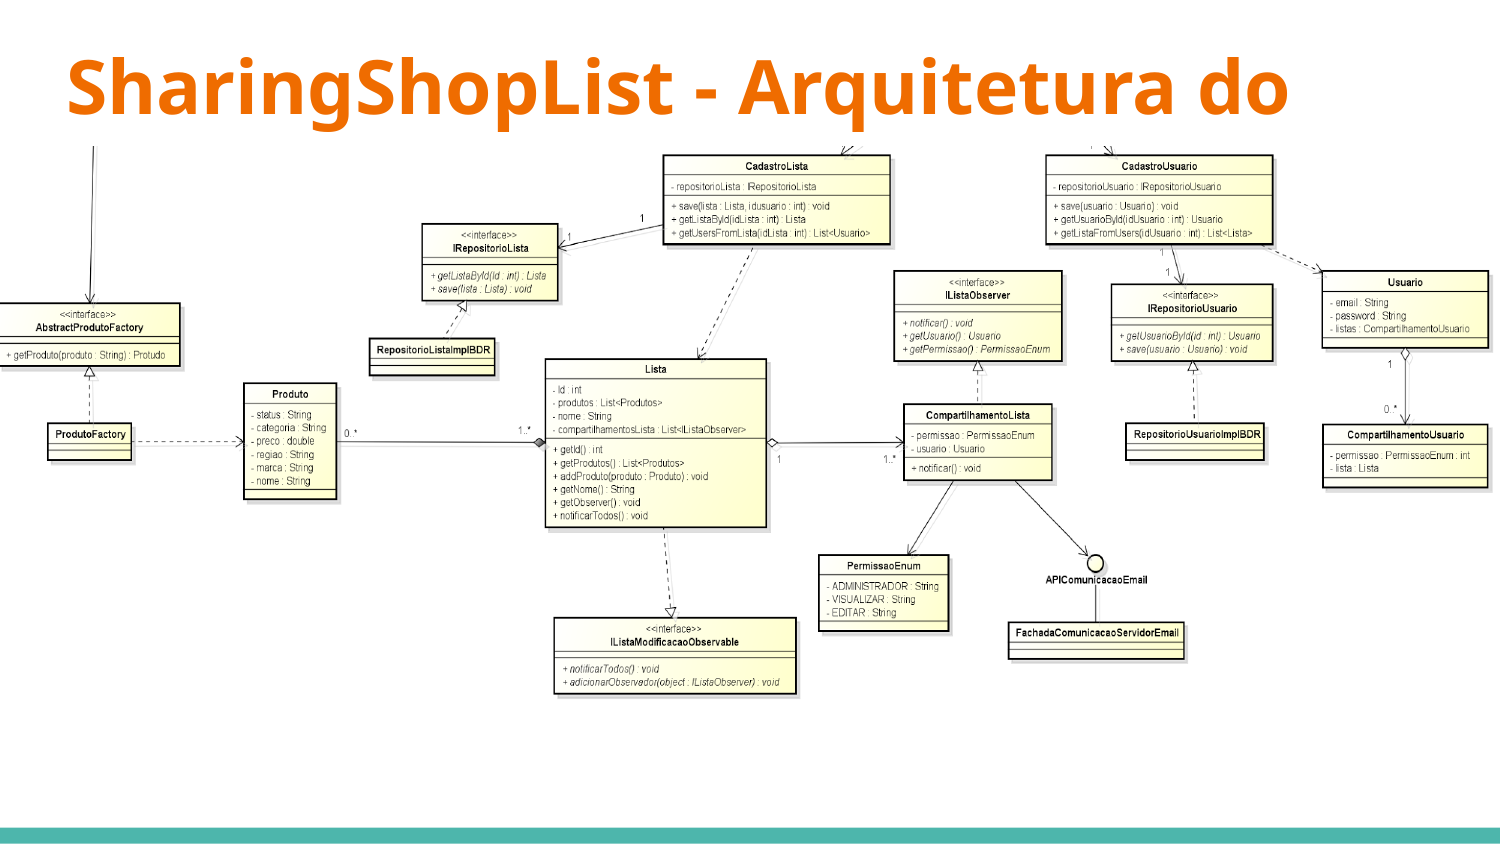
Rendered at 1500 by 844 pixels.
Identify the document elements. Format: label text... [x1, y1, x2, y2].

picture [0, 146, 1500, 704]
title SharingShopList - Arquitetura do sistema [51, 24, 1449, 141]
